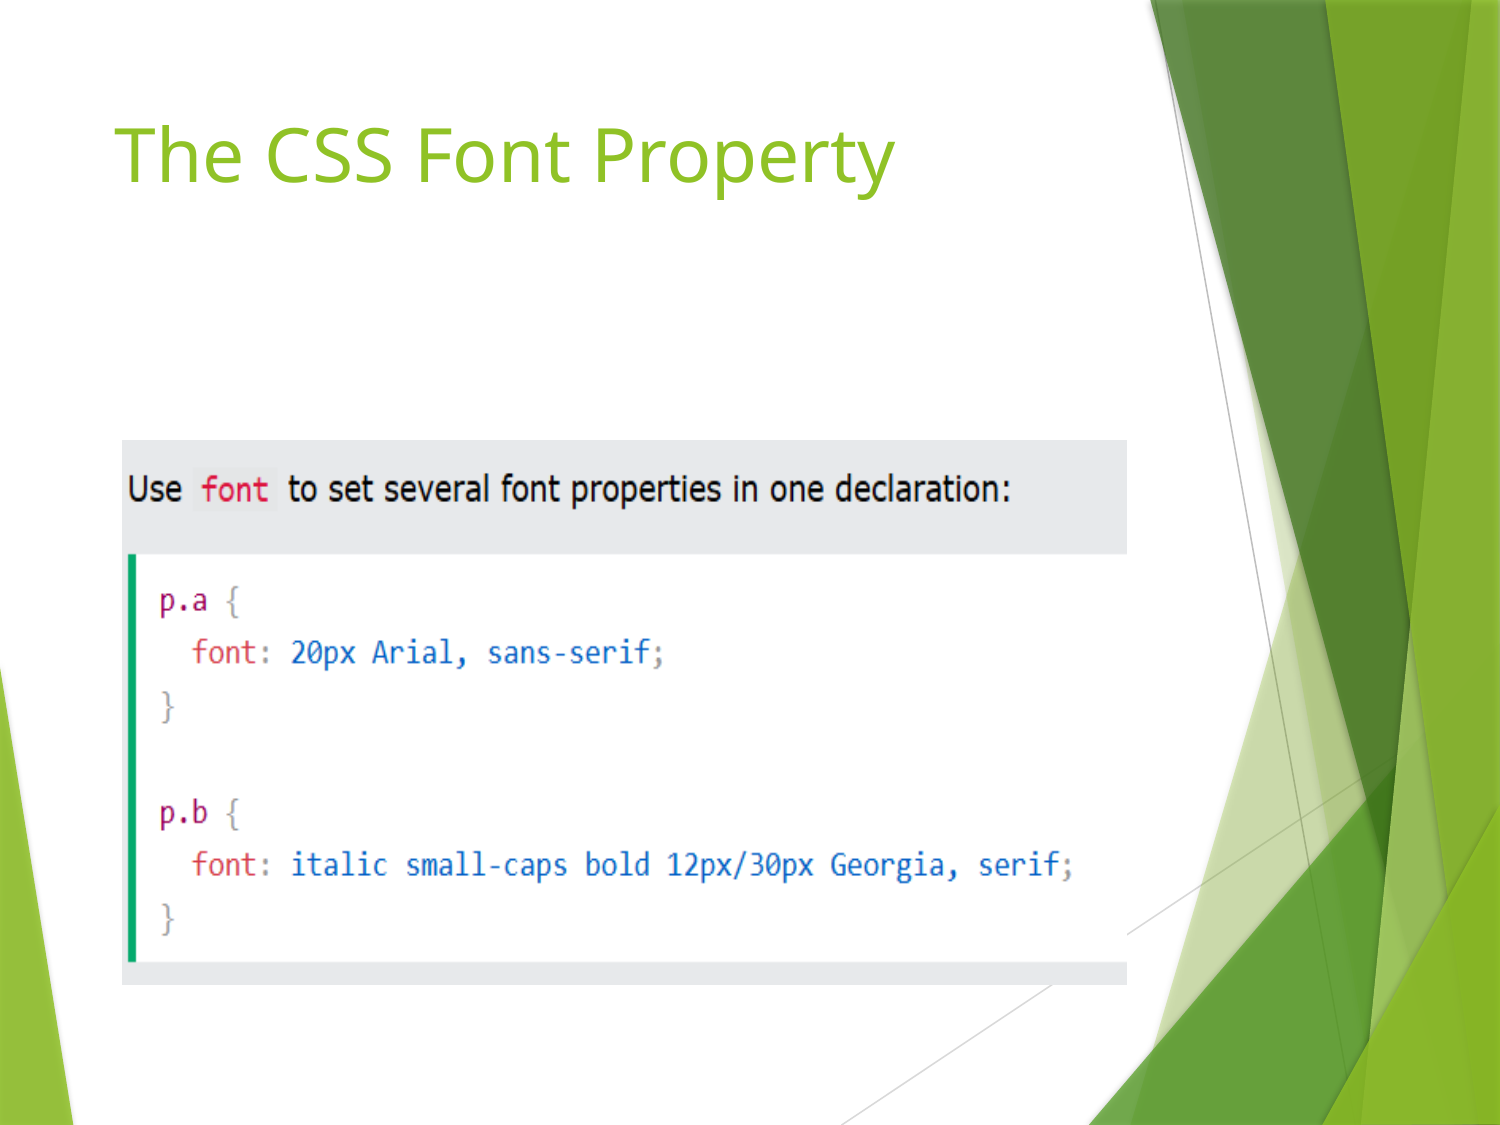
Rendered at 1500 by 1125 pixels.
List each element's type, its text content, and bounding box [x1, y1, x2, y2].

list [121, 439, 1127, 986]
title The CSS Font Property [99, 99, 1142, 317]
